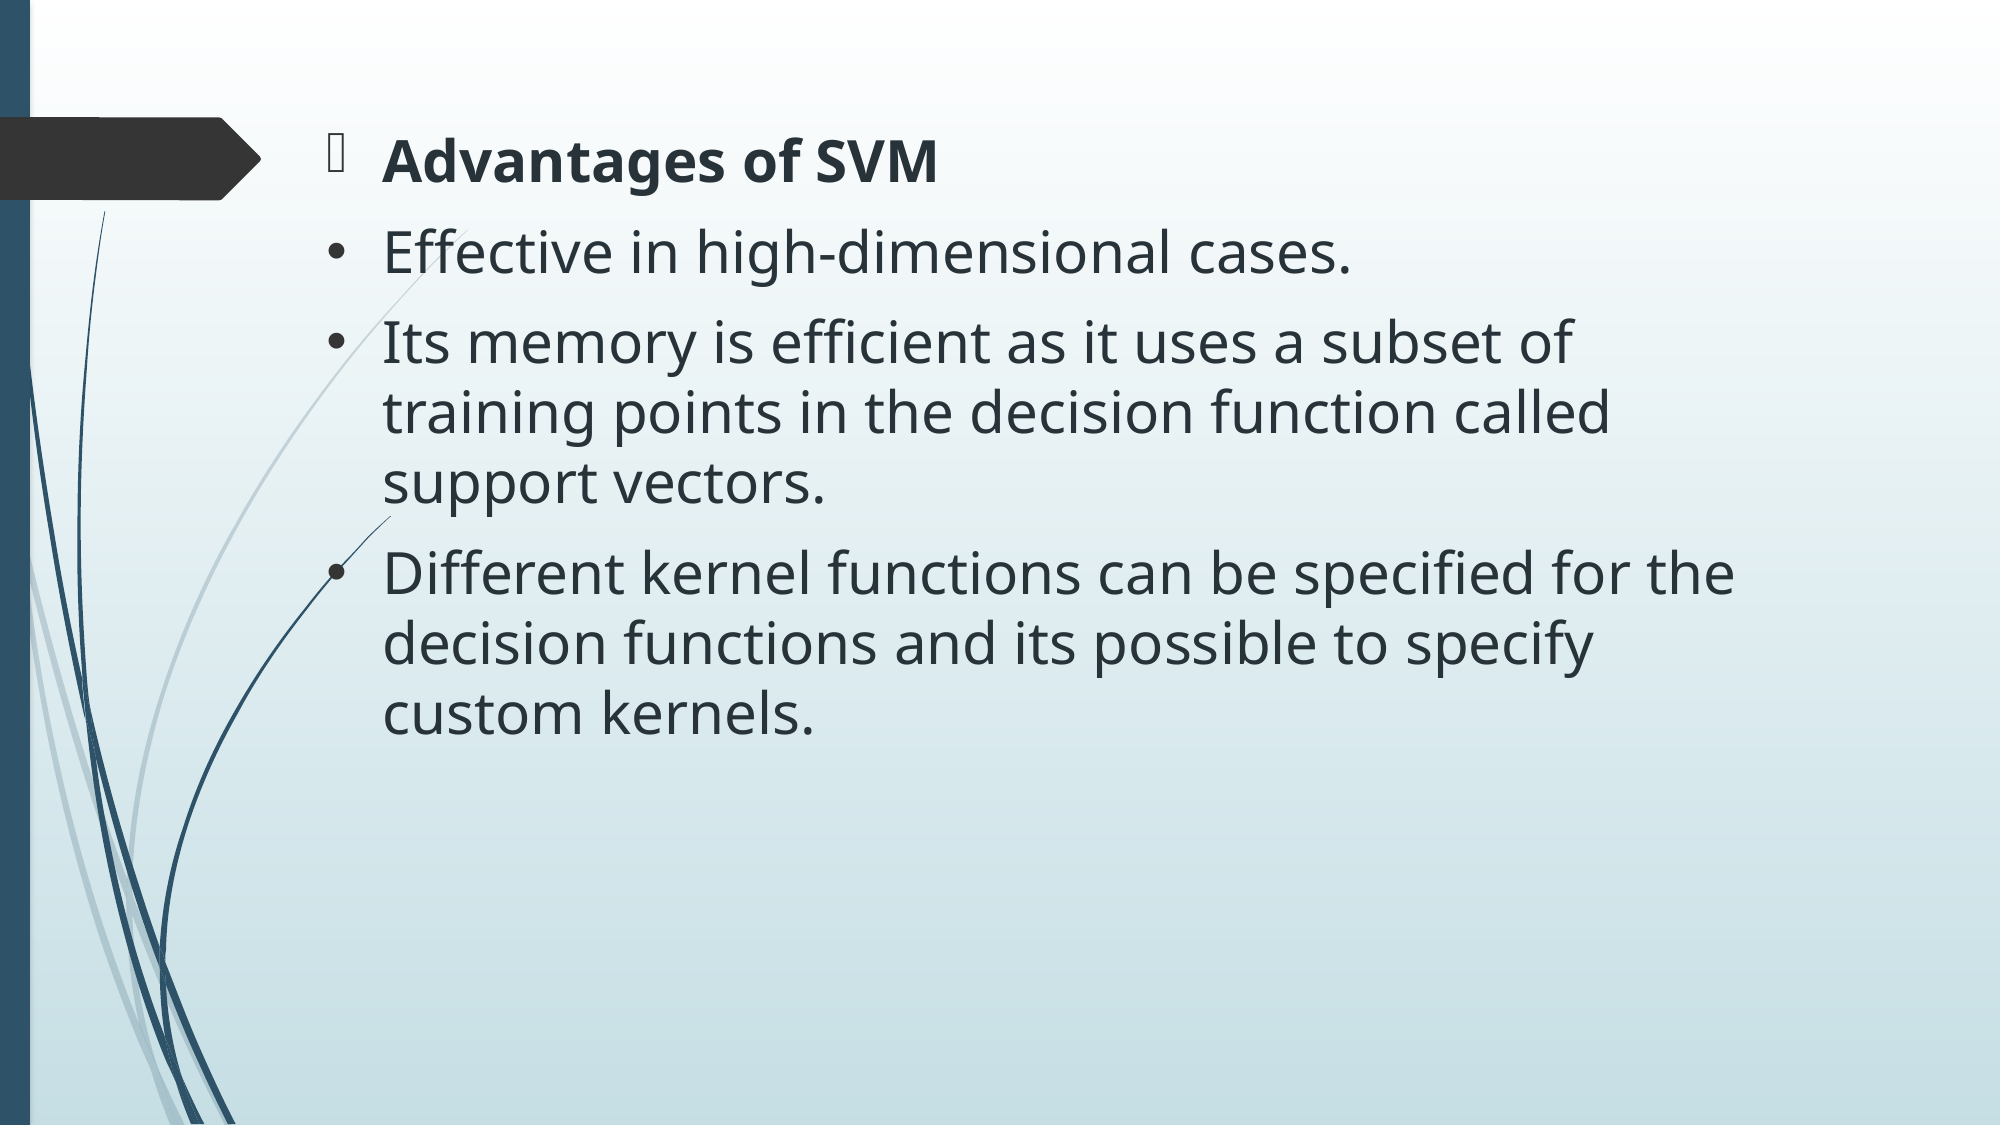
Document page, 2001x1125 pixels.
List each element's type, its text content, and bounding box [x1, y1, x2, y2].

list Advantages of SVM Effective in high-dimensional cases. Its memory is efficient as it uses a subset of training points in the decision function called support vectors. Different kernel functions can be specified for the decision functions and its possible to specify custom kernels. [311, 116, 1774, 737]
